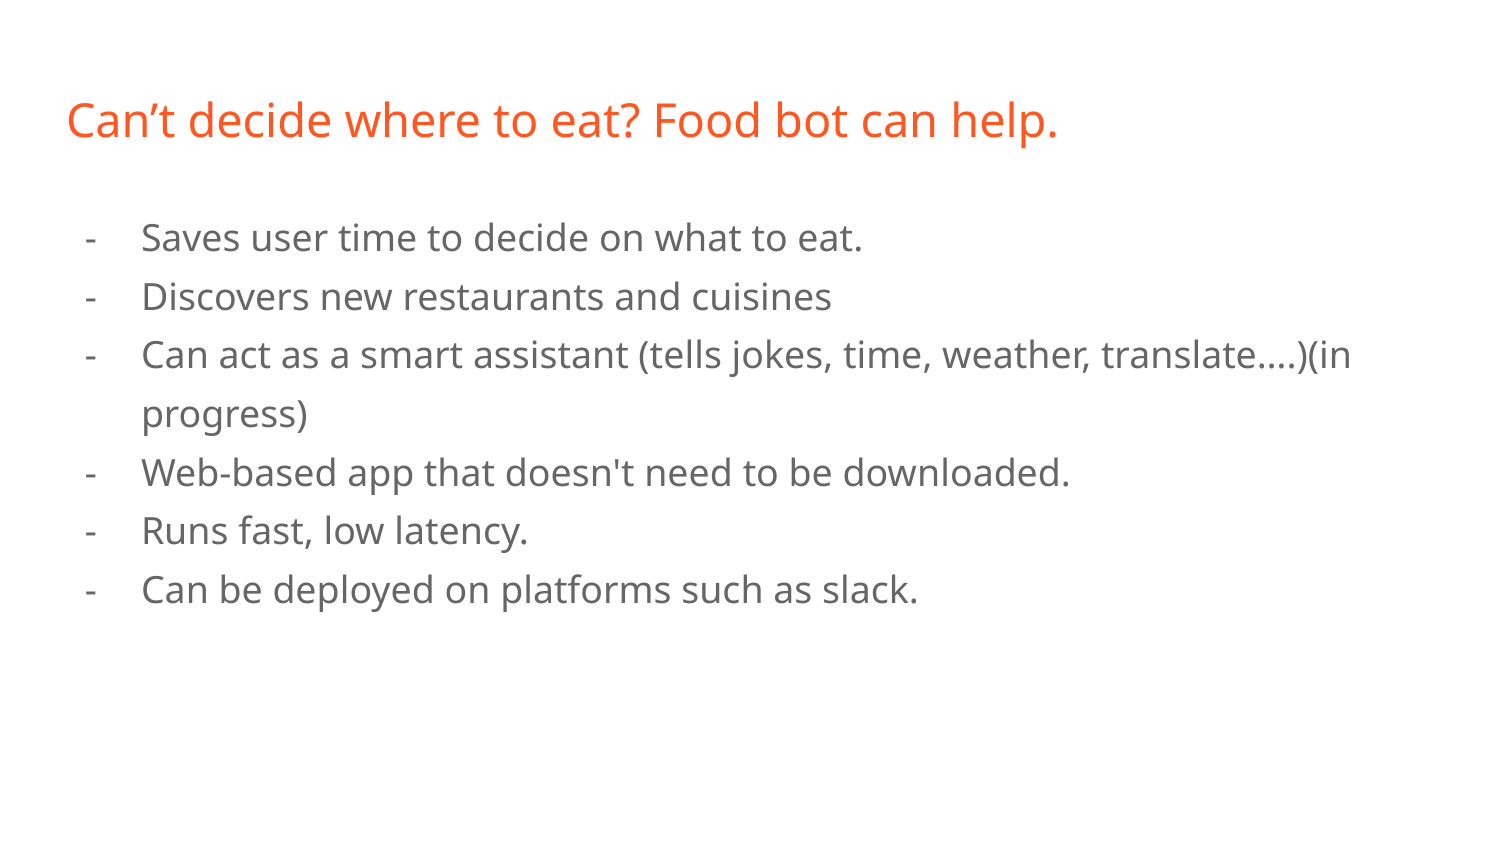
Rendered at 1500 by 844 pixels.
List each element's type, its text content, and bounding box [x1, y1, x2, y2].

title Can’t decide where to eat? Food bot can help. [51, 72, 1449, 167]
list Saves user time to decide on what to eat. Discovers new restaurants and cuisines Can act as a smart assistant (tells jokes, time, weather, translate….)(in progress) Web-based app that doesn't need to be downloaded. Runs fast, low latency. Can be deployed on platforms such as slack. [51, 189, 1449, 750]
